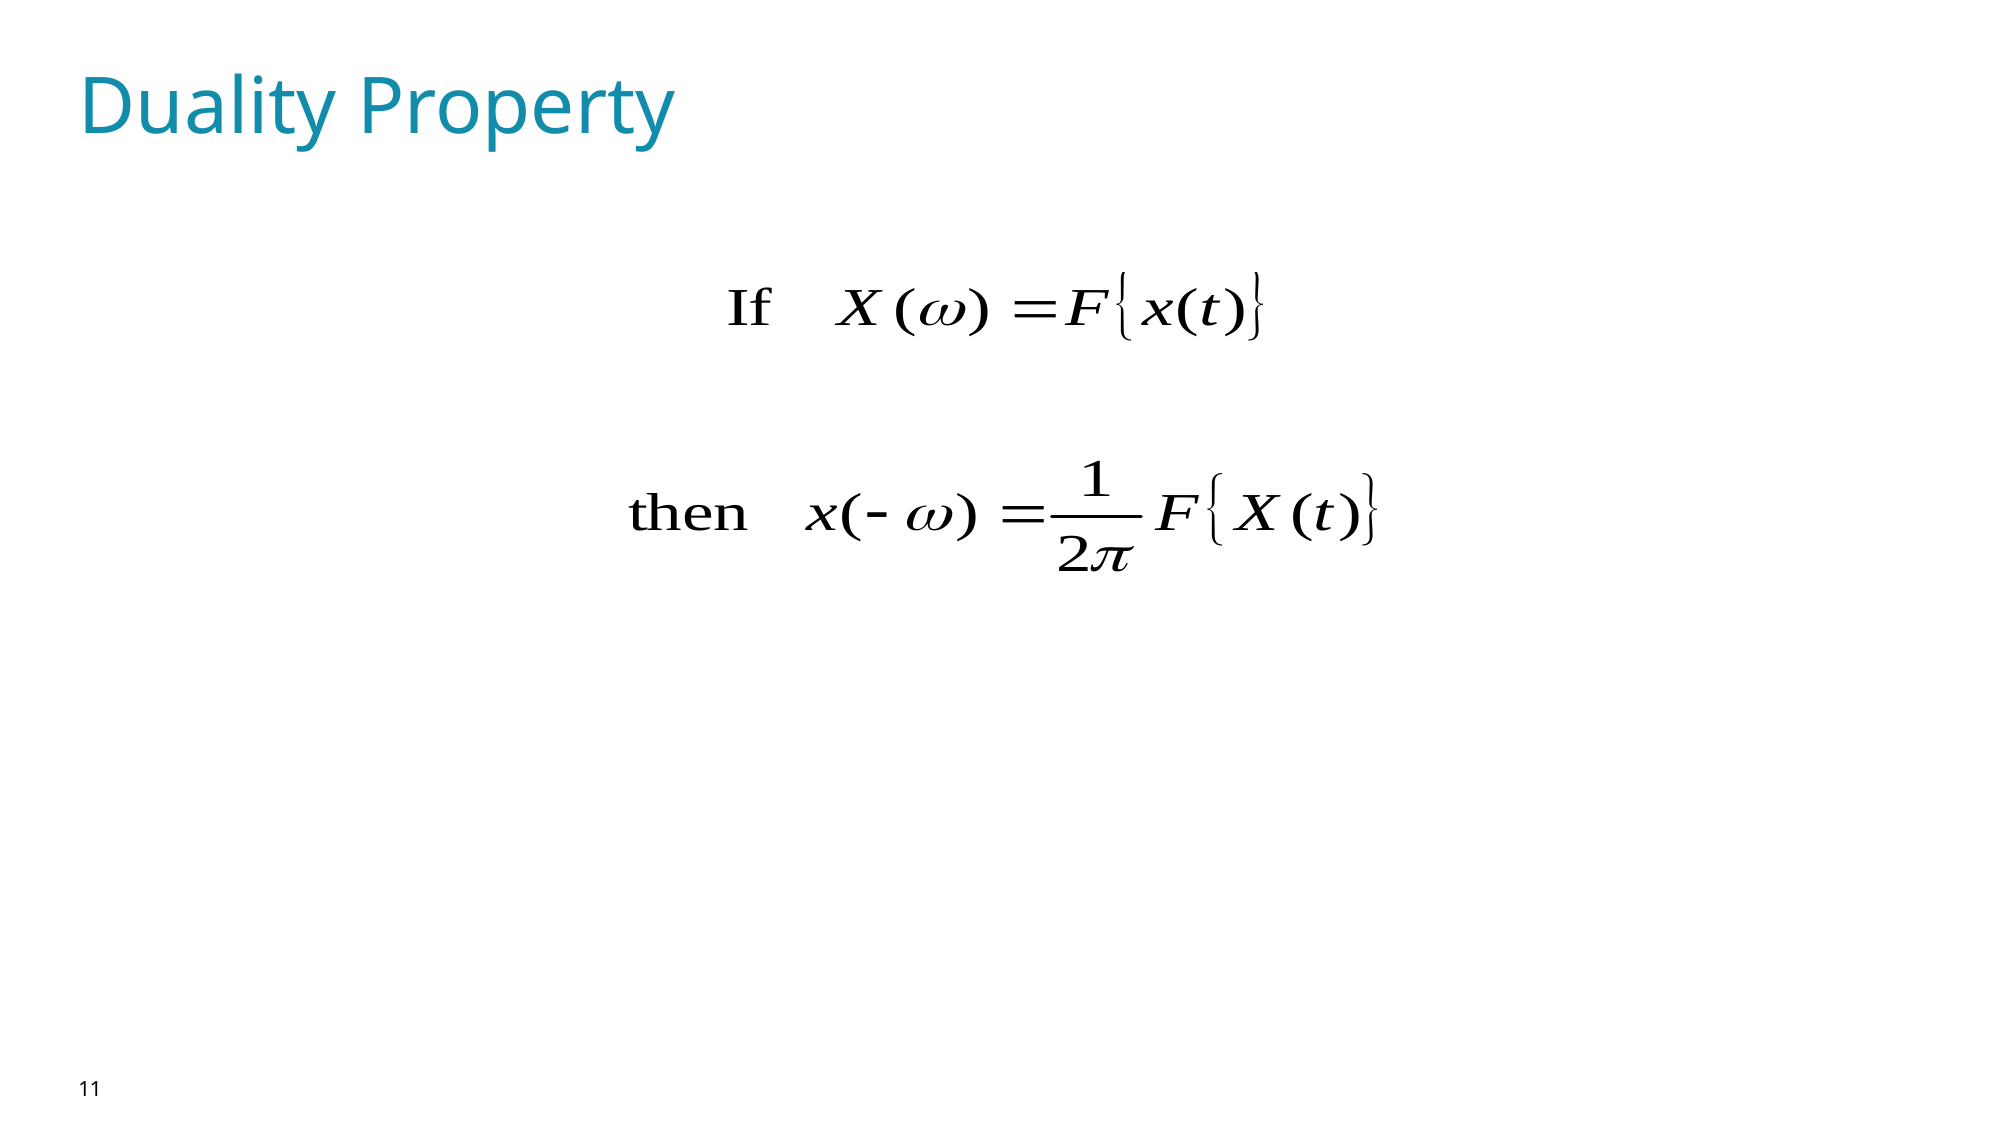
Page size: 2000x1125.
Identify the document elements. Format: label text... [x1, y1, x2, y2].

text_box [616, 445, 1399, 584]
title Duality Property [78, 55, 1910, 150]
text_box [715, 272, 1279, 349]
